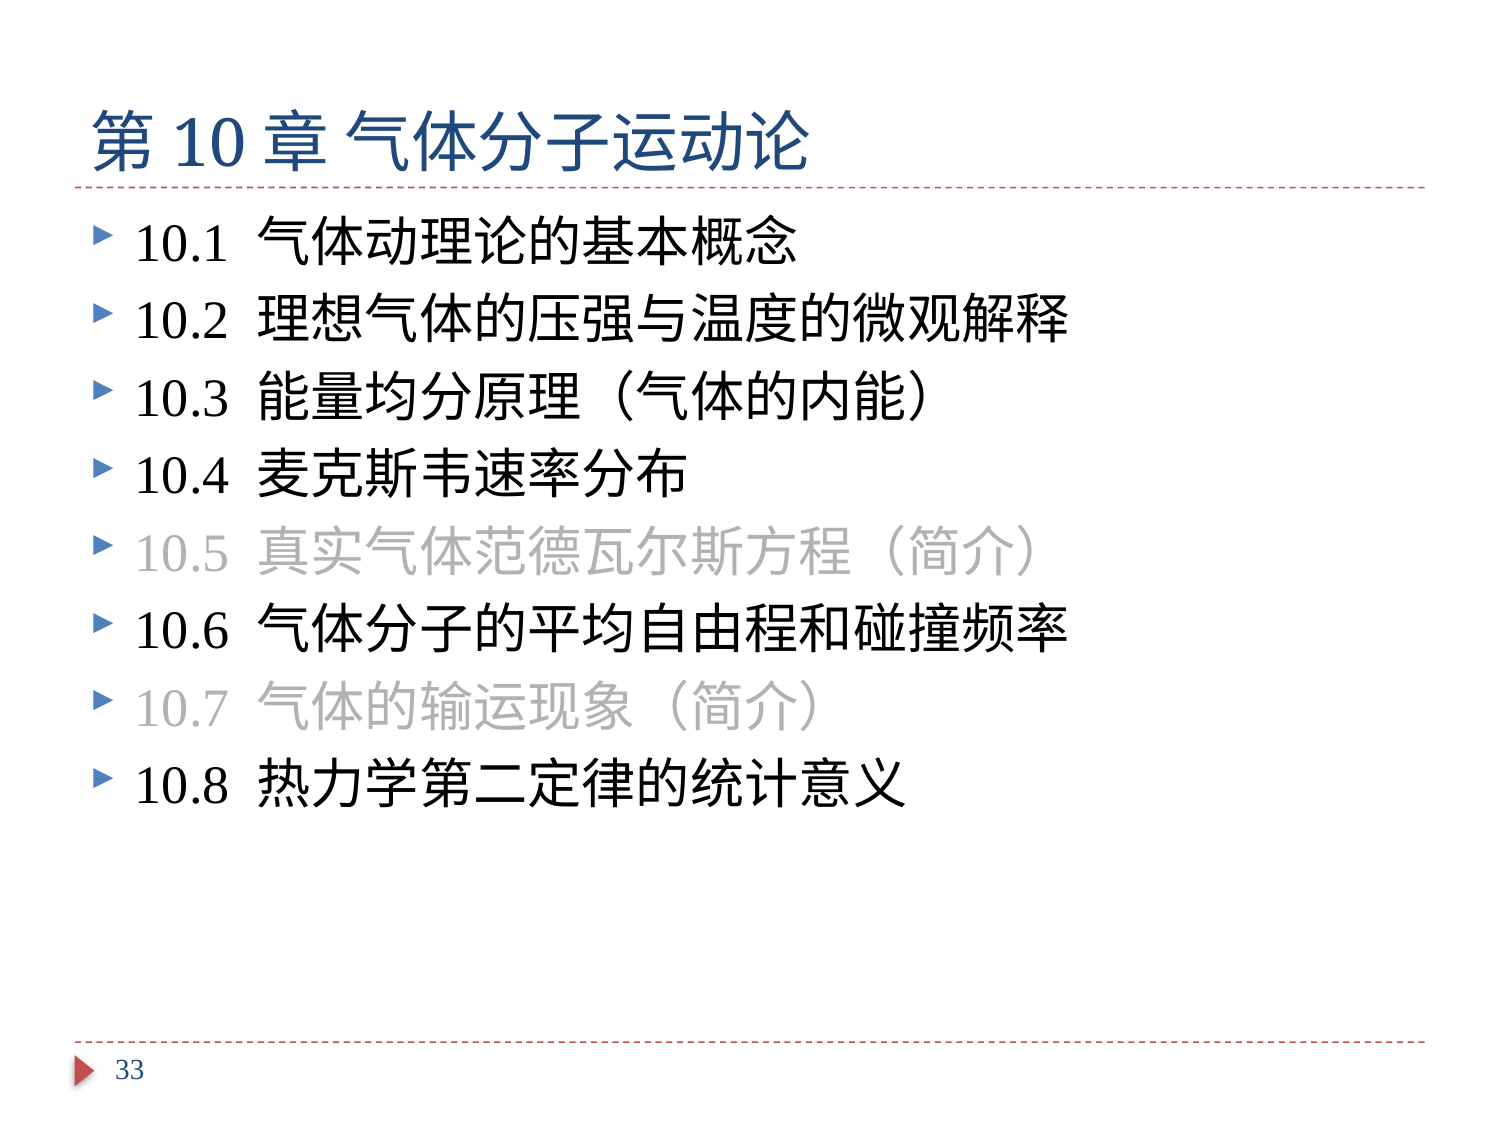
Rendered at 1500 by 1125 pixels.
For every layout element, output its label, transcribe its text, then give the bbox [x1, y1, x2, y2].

title 第10章 气体分子运动论 [75, 24, 1425, 188]
slide_number 33 [100, 1042, 426, 1103]
list 10.1 气体动理论的基本概念 10.2 理想气体的压强与温度的微观解释 10.3 能量均分原理（气体的内能） 10.4 麦克斯韦速率分布 10.5 真实气体范德瓦尔斯方程（简介） 10.6 气体分子的平均自由程和碰撞频率 10.7 气体的输运现象（简介） 10.8 热力学第二定律的统计意义 [75, 200, 1425, 1010]
